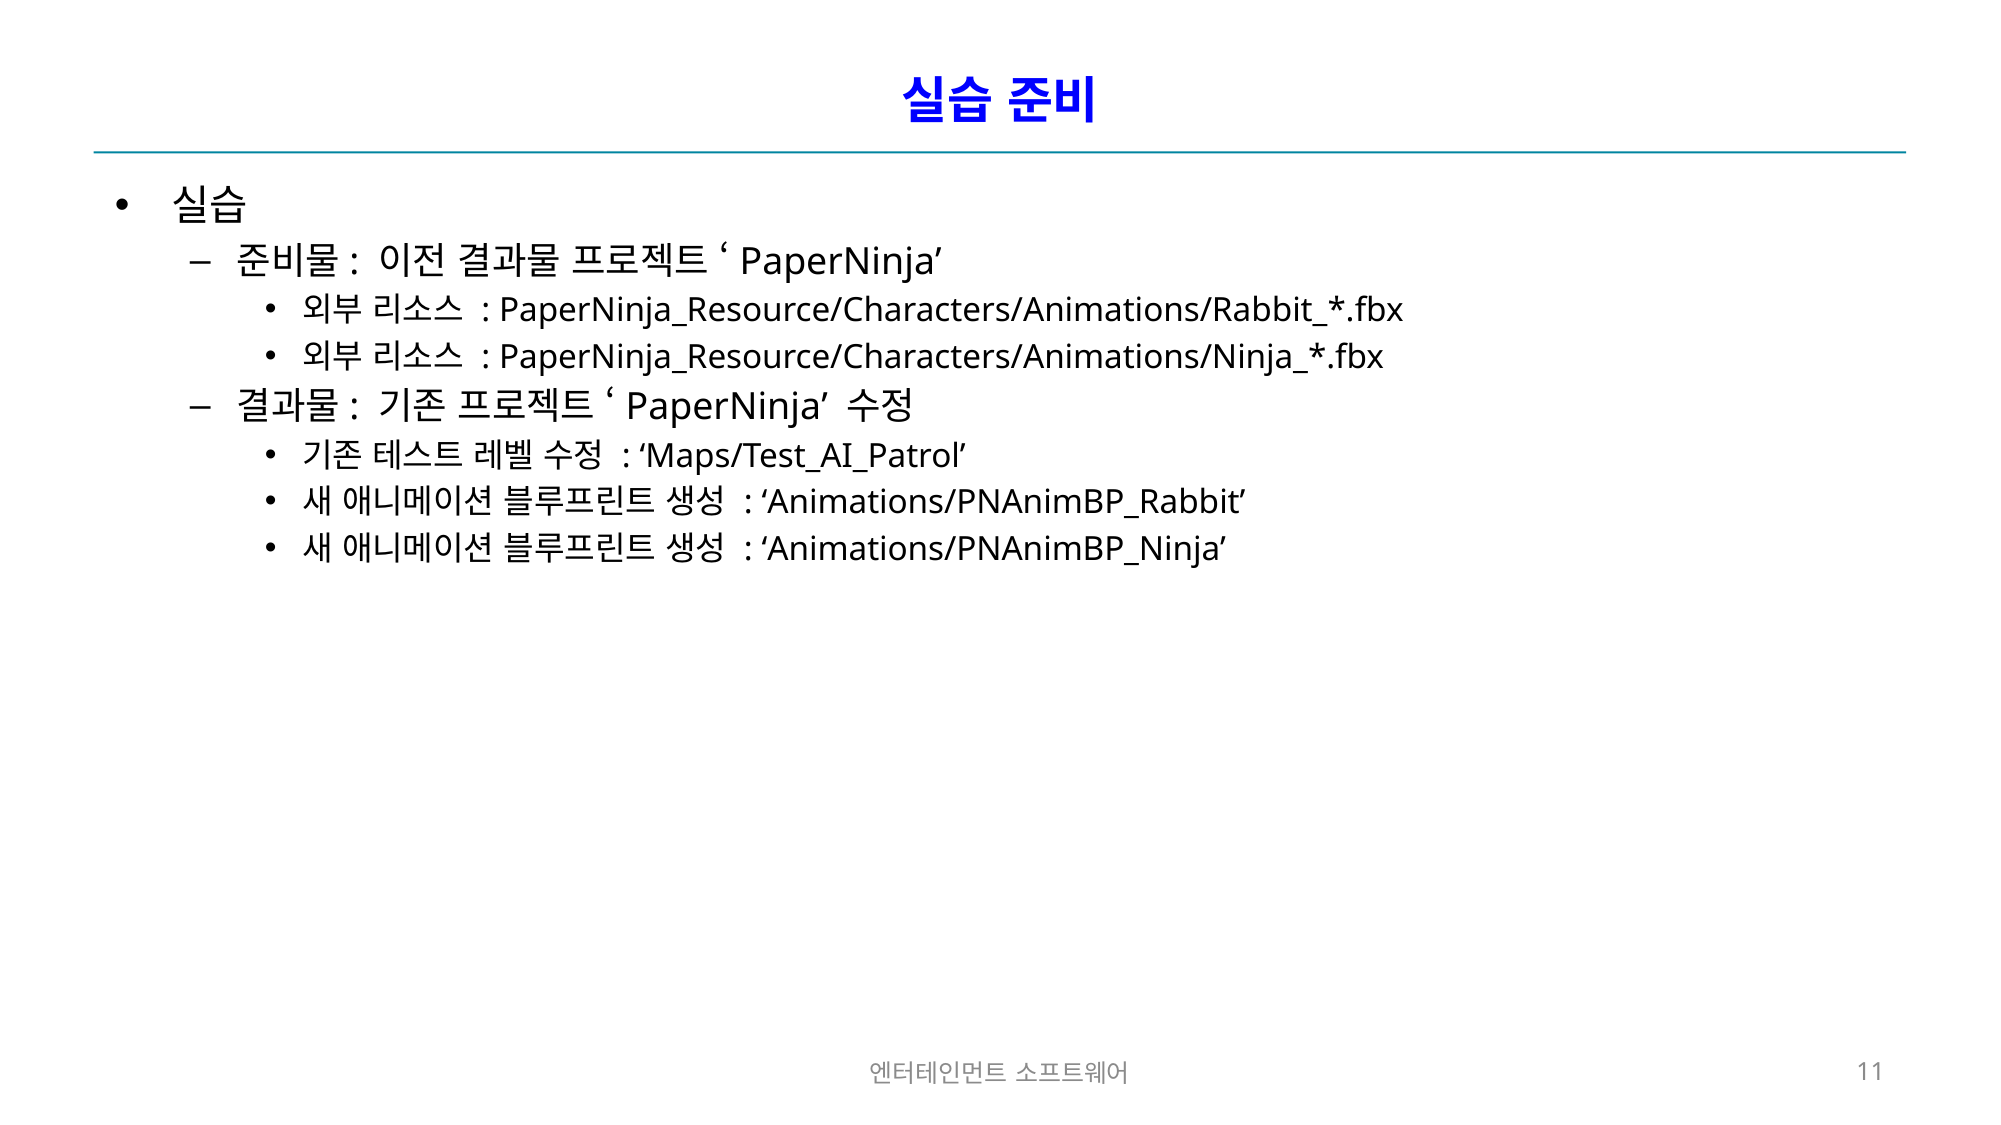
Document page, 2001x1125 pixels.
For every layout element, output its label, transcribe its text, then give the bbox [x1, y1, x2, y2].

footer 엔터테인먼트 소프트웨어 [683, 1042, 1317, 1103]
slide_number 11 [1433, 1042, 1900, 1103]
list 실습 준비물: 이전 결과물 프로젝트 ‘PaperNinja’ 외부 리소스 : PaperNinja_Resource/Characters/Animations/Rabbit_*.fbx 외부 리소스 : PaperNinja_Resource/Characters/Animations/Ninja_*.fbx 결과물: 기존 프로젝트 ‘PaperNinja’ 수정 기존 테스트 레벨 수정 : ‘Maps/Test_AI_Patrol’ 새 애니메이션 블루프린트 생성 : ‘Animations/PNAnimBP_Rabbit’ 새 애니메이션 블루프린트 생성 : ‘Animations/PNAnimBP_Ninja’ [99, 171, 1901, 1032]
title 실습 준비 [99, 44, 1901, 153]
